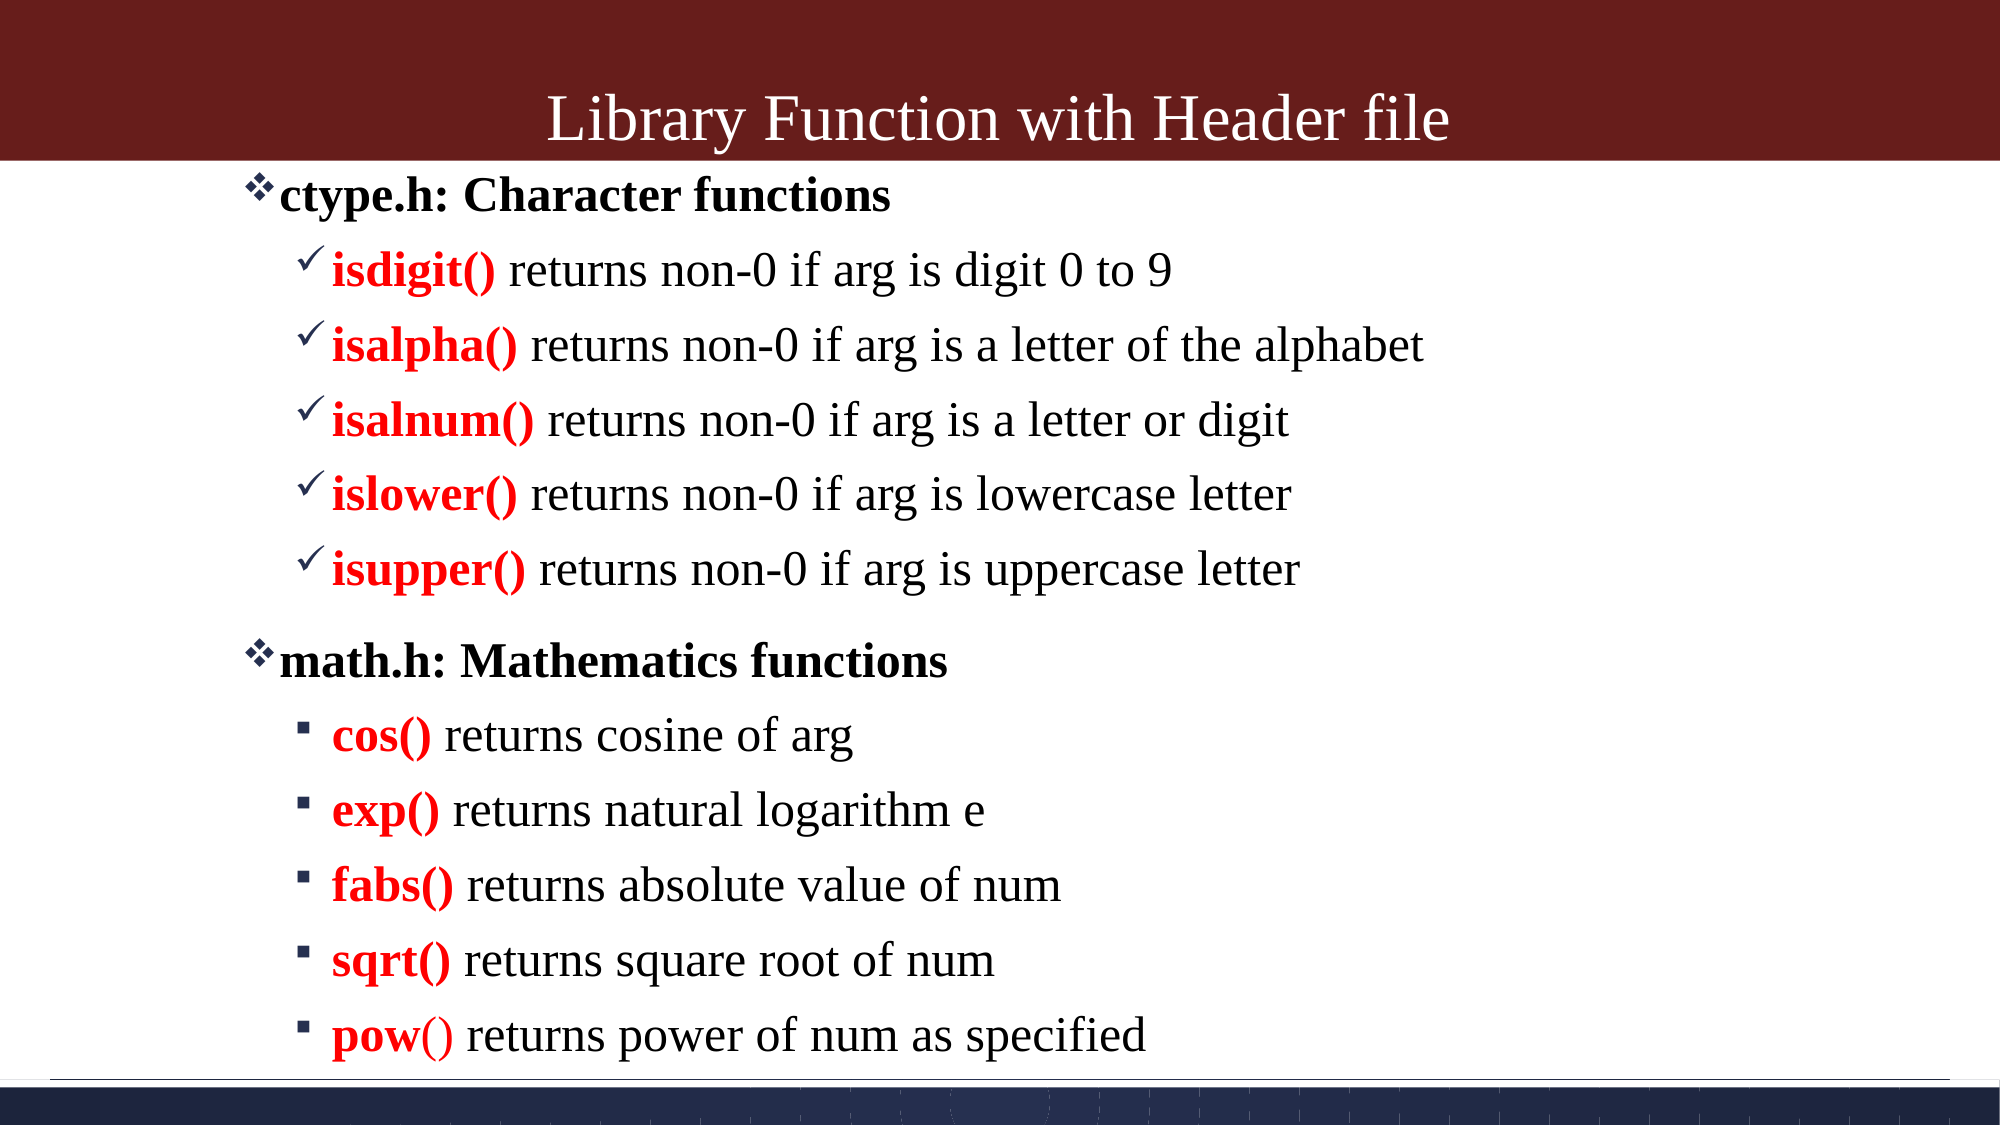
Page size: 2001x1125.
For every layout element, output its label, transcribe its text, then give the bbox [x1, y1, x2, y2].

list ctype.h: Character functions isdigit() returns non-0 if arg is digit 0 to 9 isalpha() returns non-0 if arg is a letter of the alphabet isalnum() returns non-0 if arg is a letter or digit islower() returns non-0 if arg is lowercase letter isupper() returns non-0 if arg is uppercase letter math.h: Mathematics functions cos() returns cosine of arg exp() returns natural logarithm e fabs() returns absolute value of num sqrt() returns square root of num pow() returns power of num as specified [219, 160, 1780, 1086]
title Library Function with Header file [0, 0, 2000, 161]
